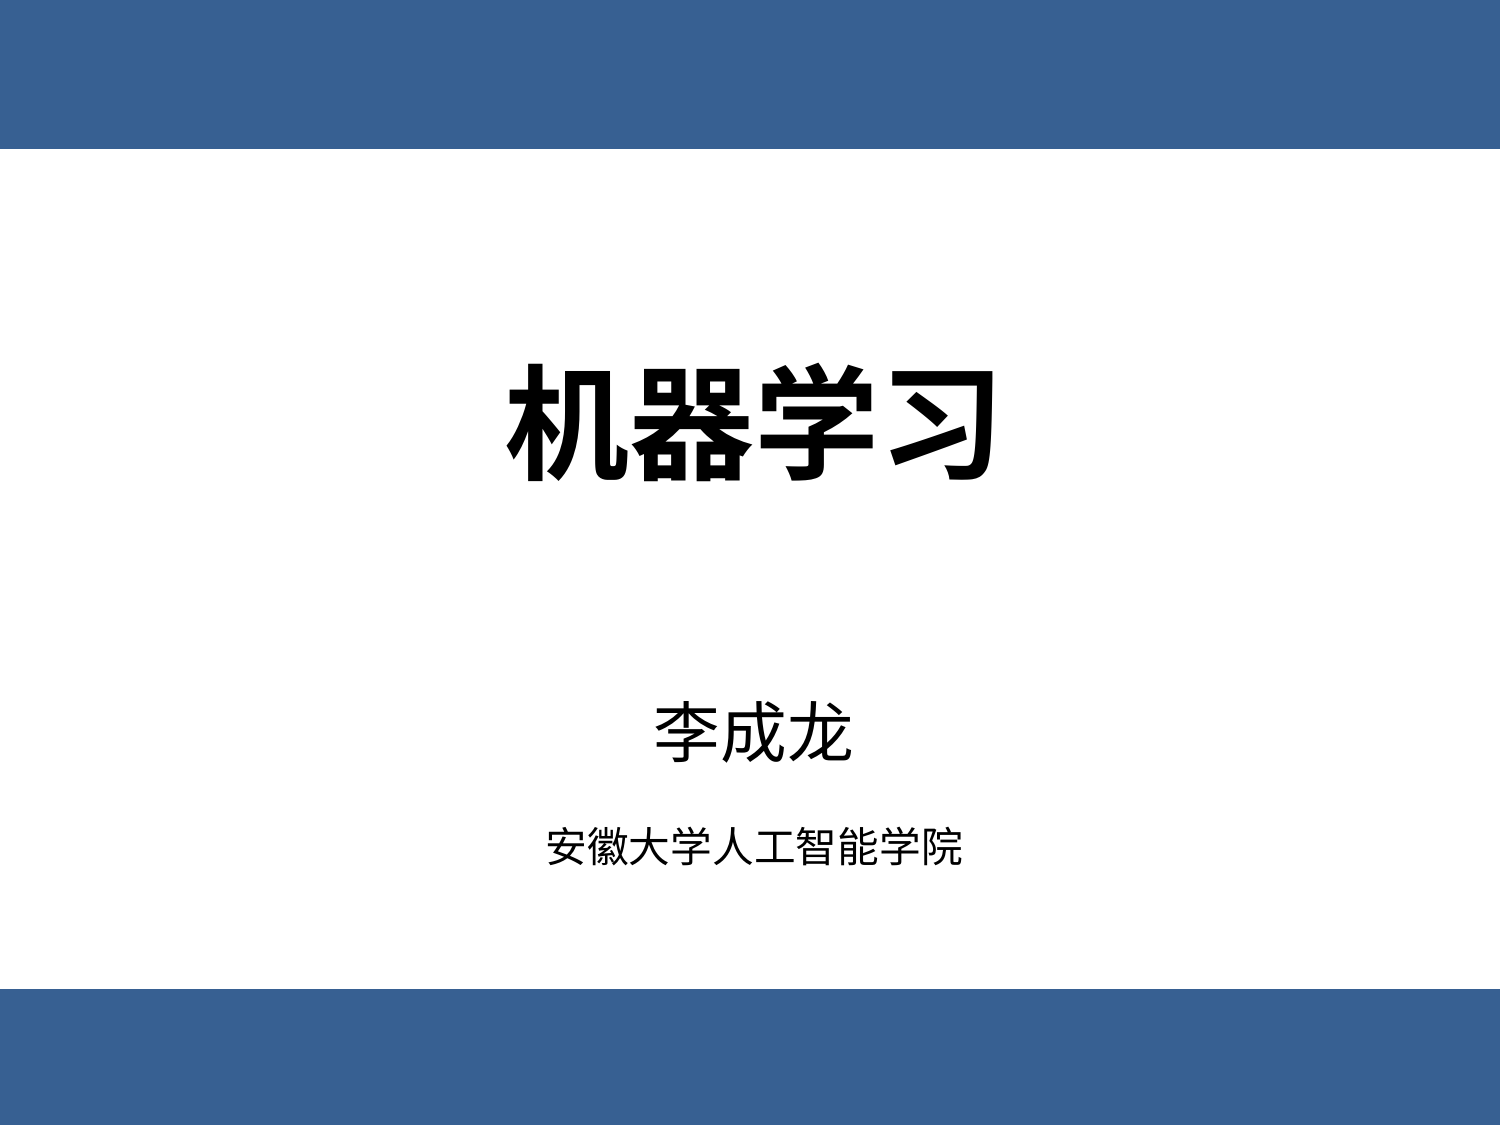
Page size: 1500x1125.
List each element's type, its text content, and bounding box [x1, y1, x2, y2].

text_box 机器学习 李成龙 安徽大学人工智能学院 [52, 338, 1456, 556]
text_box [0, 987, 1500, 1125]
text_box [0, 0, 1500, 151]
